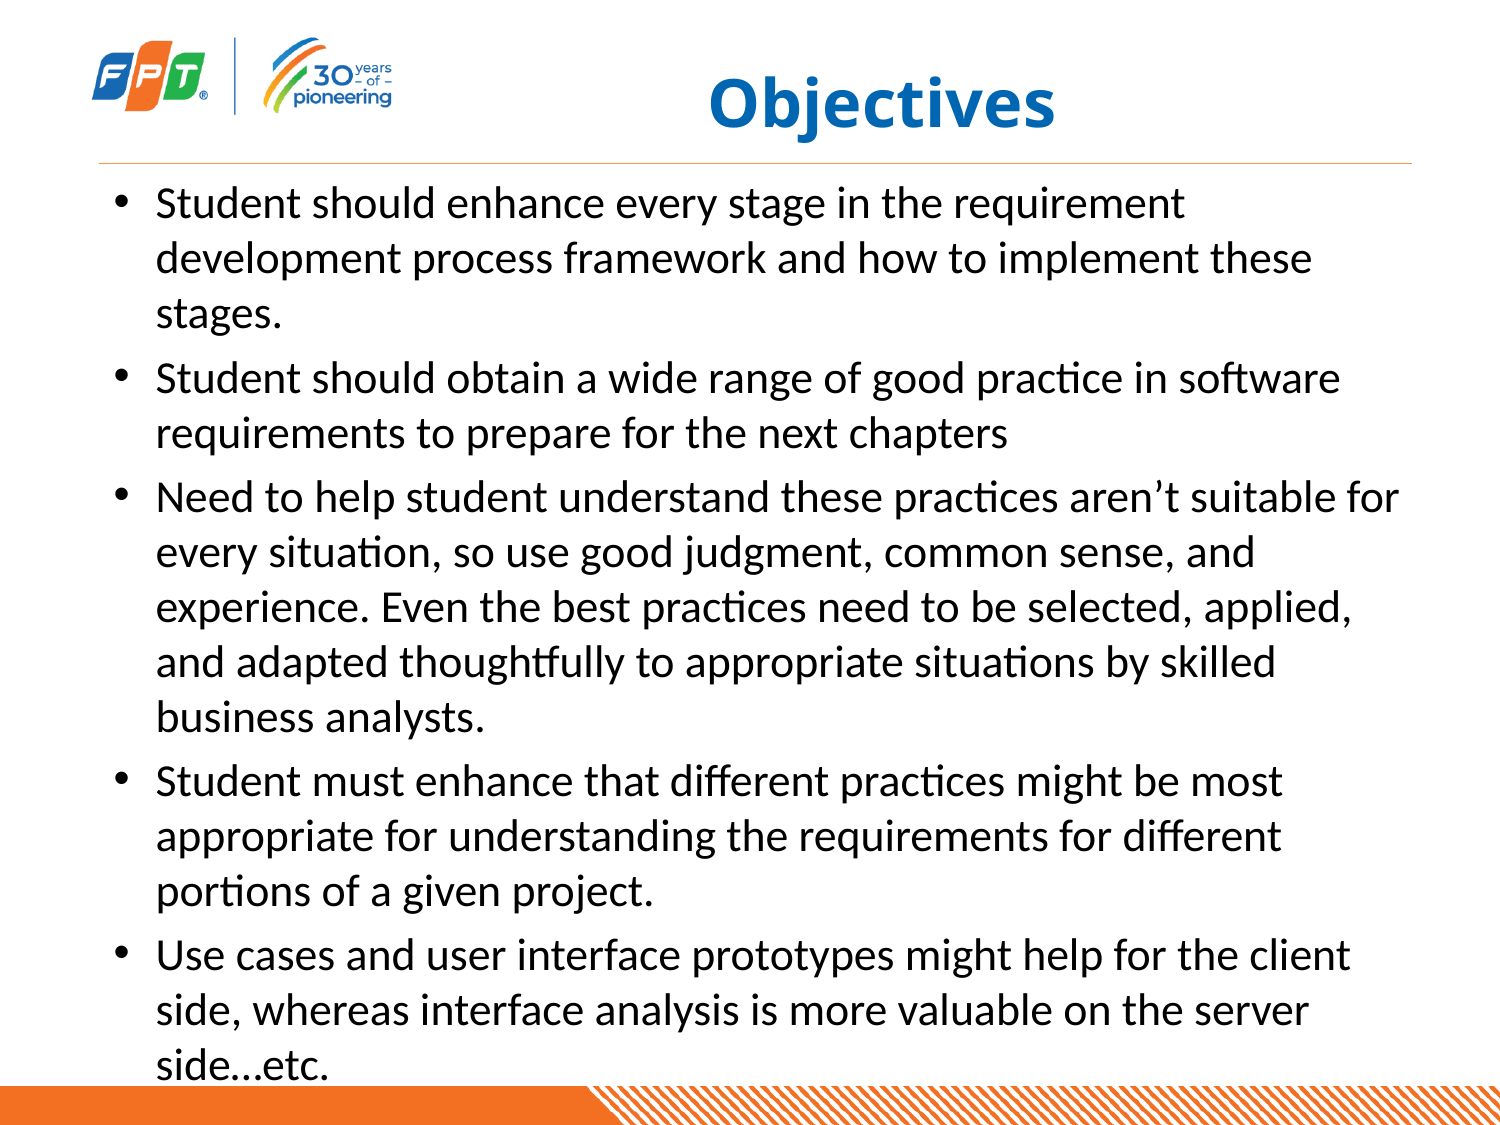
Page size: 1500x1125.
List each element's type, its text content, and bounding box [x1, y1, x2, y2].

picture [56, 6, 427, 146]
picture [0, 1086, 1500, 1125]
title Objectives [323, 53, 1441, 226]
list Student should enhance every stage in the requirement development process framework and how to implement these stages. Student should obtain a wide range of good practice in software requirements to prepare for the next chapters Need to help student understand these practices aren’t suitable for every situation, so use good judgment, common sense, and experience. Even the best practices need to be selected, applied, and adapted thoughtfully to appropriate situations by skilled business analysts. Student must enhance that different practices might be most appropriate for understanding the requirements for different portions of a given project. Use cases and user interface prototypes might help for the client side, whereas interface analysis is more valuable on the server side…etc. [98, 165, 1441, 910]
